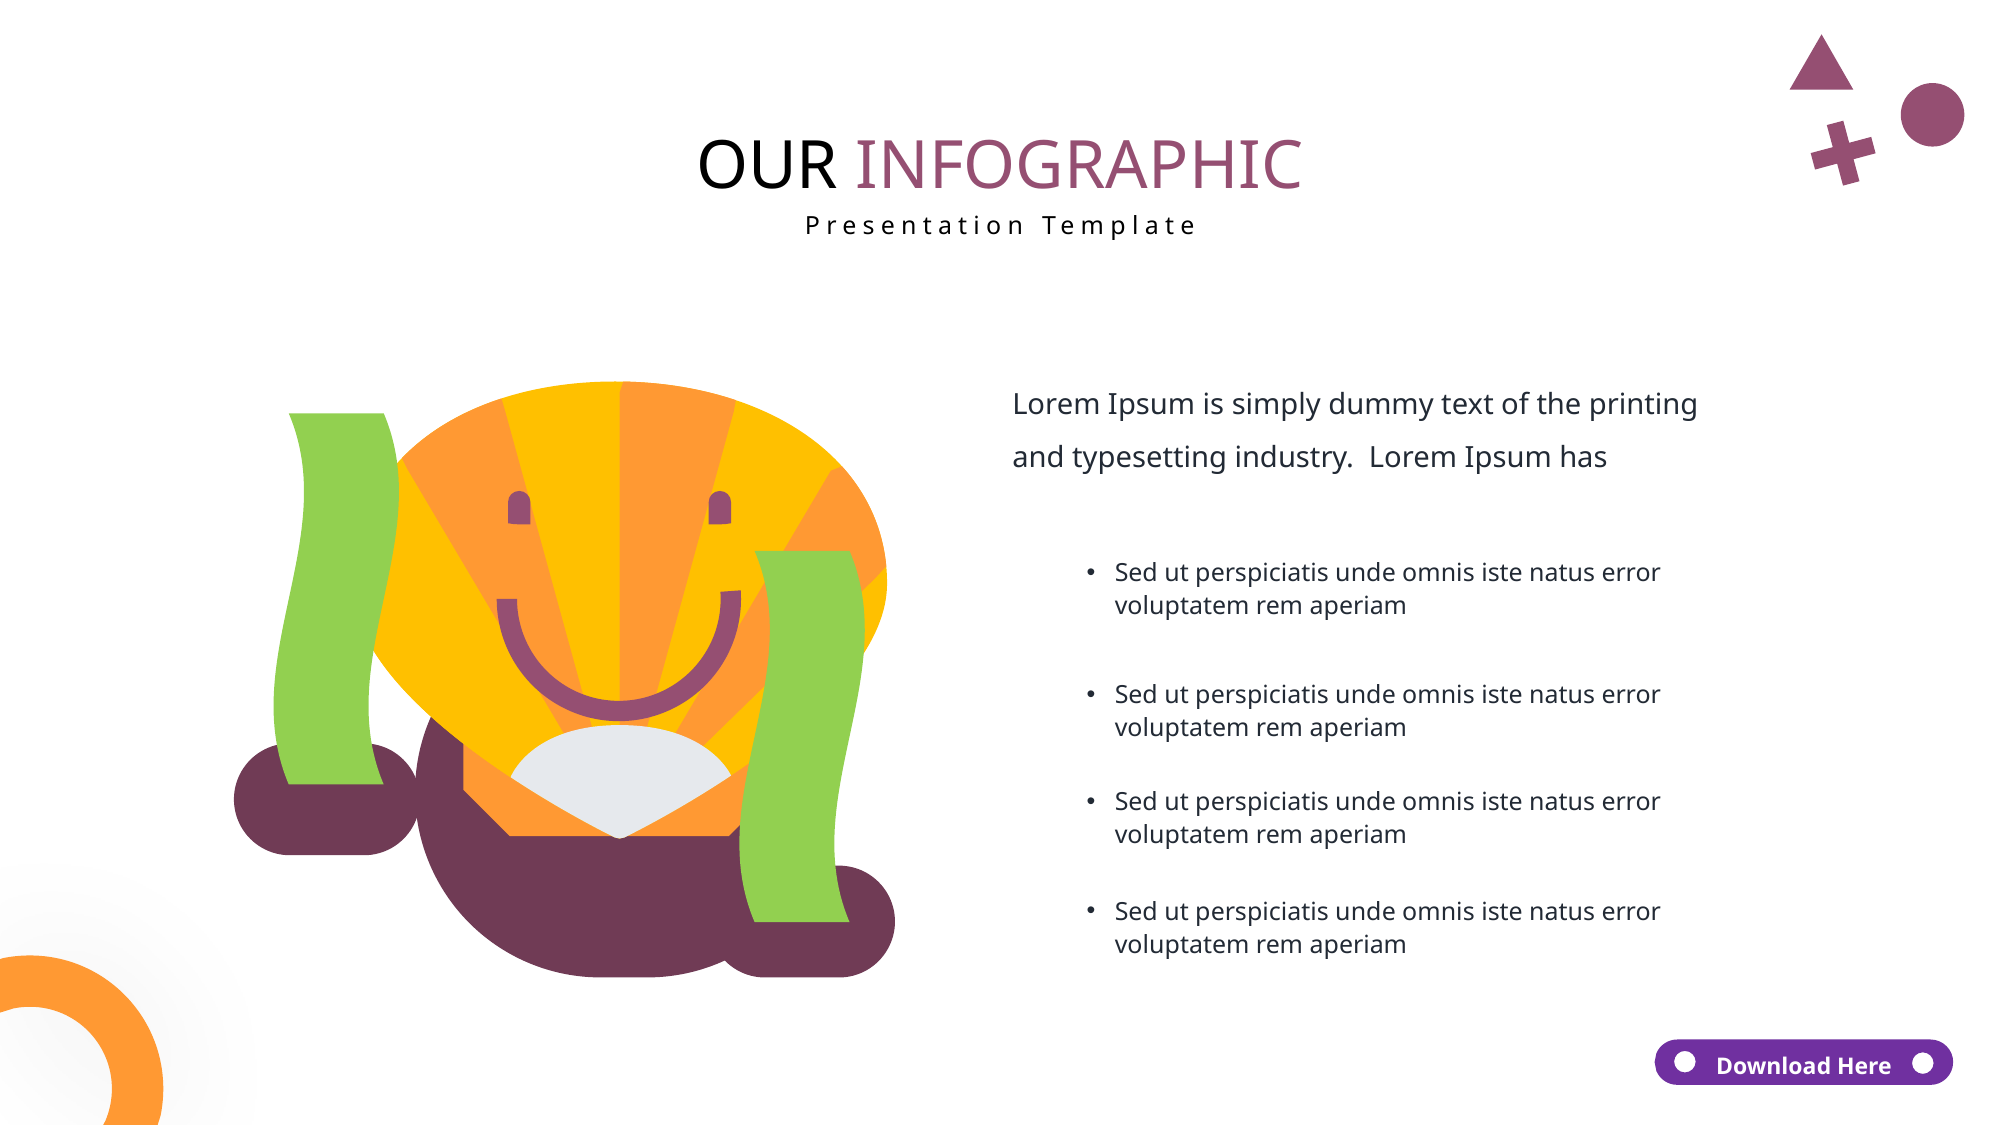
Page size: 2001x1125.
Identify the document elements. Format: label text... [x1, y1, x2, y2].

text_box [1654, 1038, 1954, 1085]
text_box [233, 381, 895, 978]
text_box Sed ut perspiciatis unde omnis iste natus error voluptatem rem aperiam [1071, 546, 1691, 627]
text_box Presentation Template [753, 196, 1247, 248]
text_box OUR INFOGRAPHIC [567, 114, 1433, 210]
text_box Lorem Ipsum is simply dummy text of the printing and typesetting industry. Lorem Ipsum has [997, 361, 1750, 481]
text_box Sed ut perspiciatis unde omnis iste natus error voluptatem rem aperiam [1071, 775, 1691, 856]
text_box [1801, 43, 1965, 185]
text_box Sed ut perspiciatis unde omnis iste natus error voluptatem rem aperiam [1071, 885, 1691, 966]
text_box Sed ut perspiciatis unde omnis iste natus error voluptatem rem aperiam [1071, 668, 1691, 749]
text_box [0, 954, 165, 1125]
